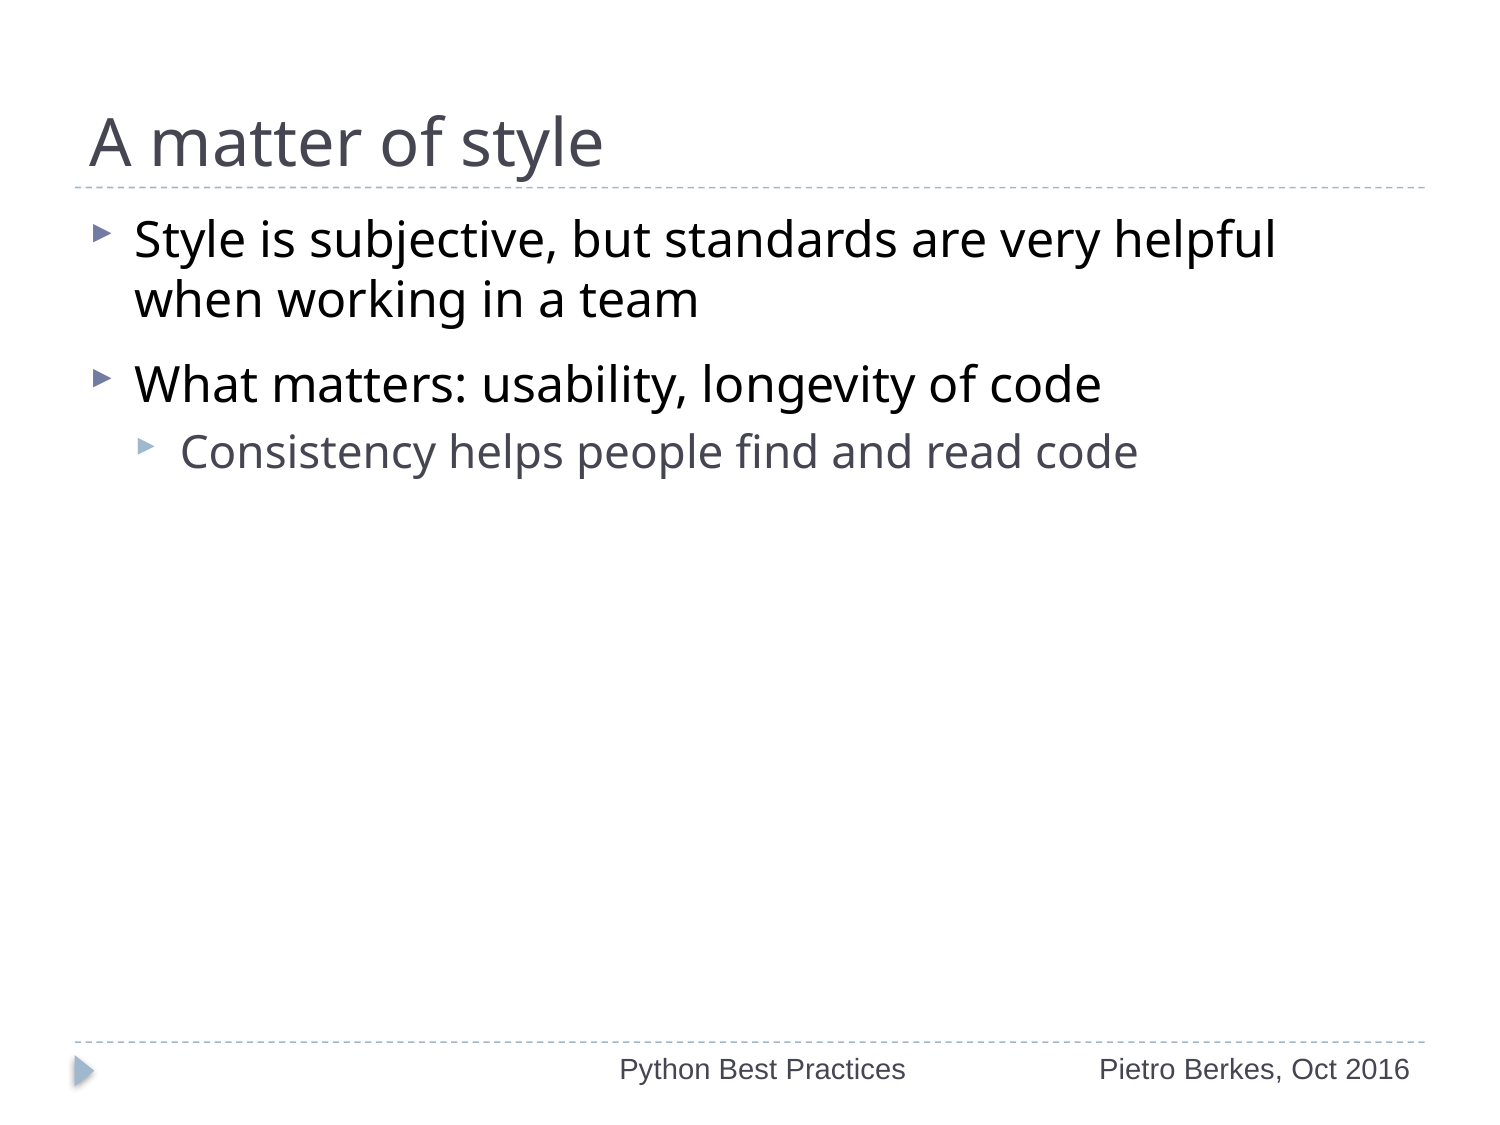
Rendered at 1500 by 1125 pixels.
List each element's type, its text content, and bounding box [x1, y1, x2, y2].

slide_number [1051, 1042, 1426, 1103]
title A matter of style [75, 24, 1425, 188]
list Style is subjective, but standards are very helpful when working in a team What matters: usability, longevity of code Consistency helps people find and read code [75, 200, 1425, 1010]
footer Python Best Practices [475, 1042, 1051, 1103]
